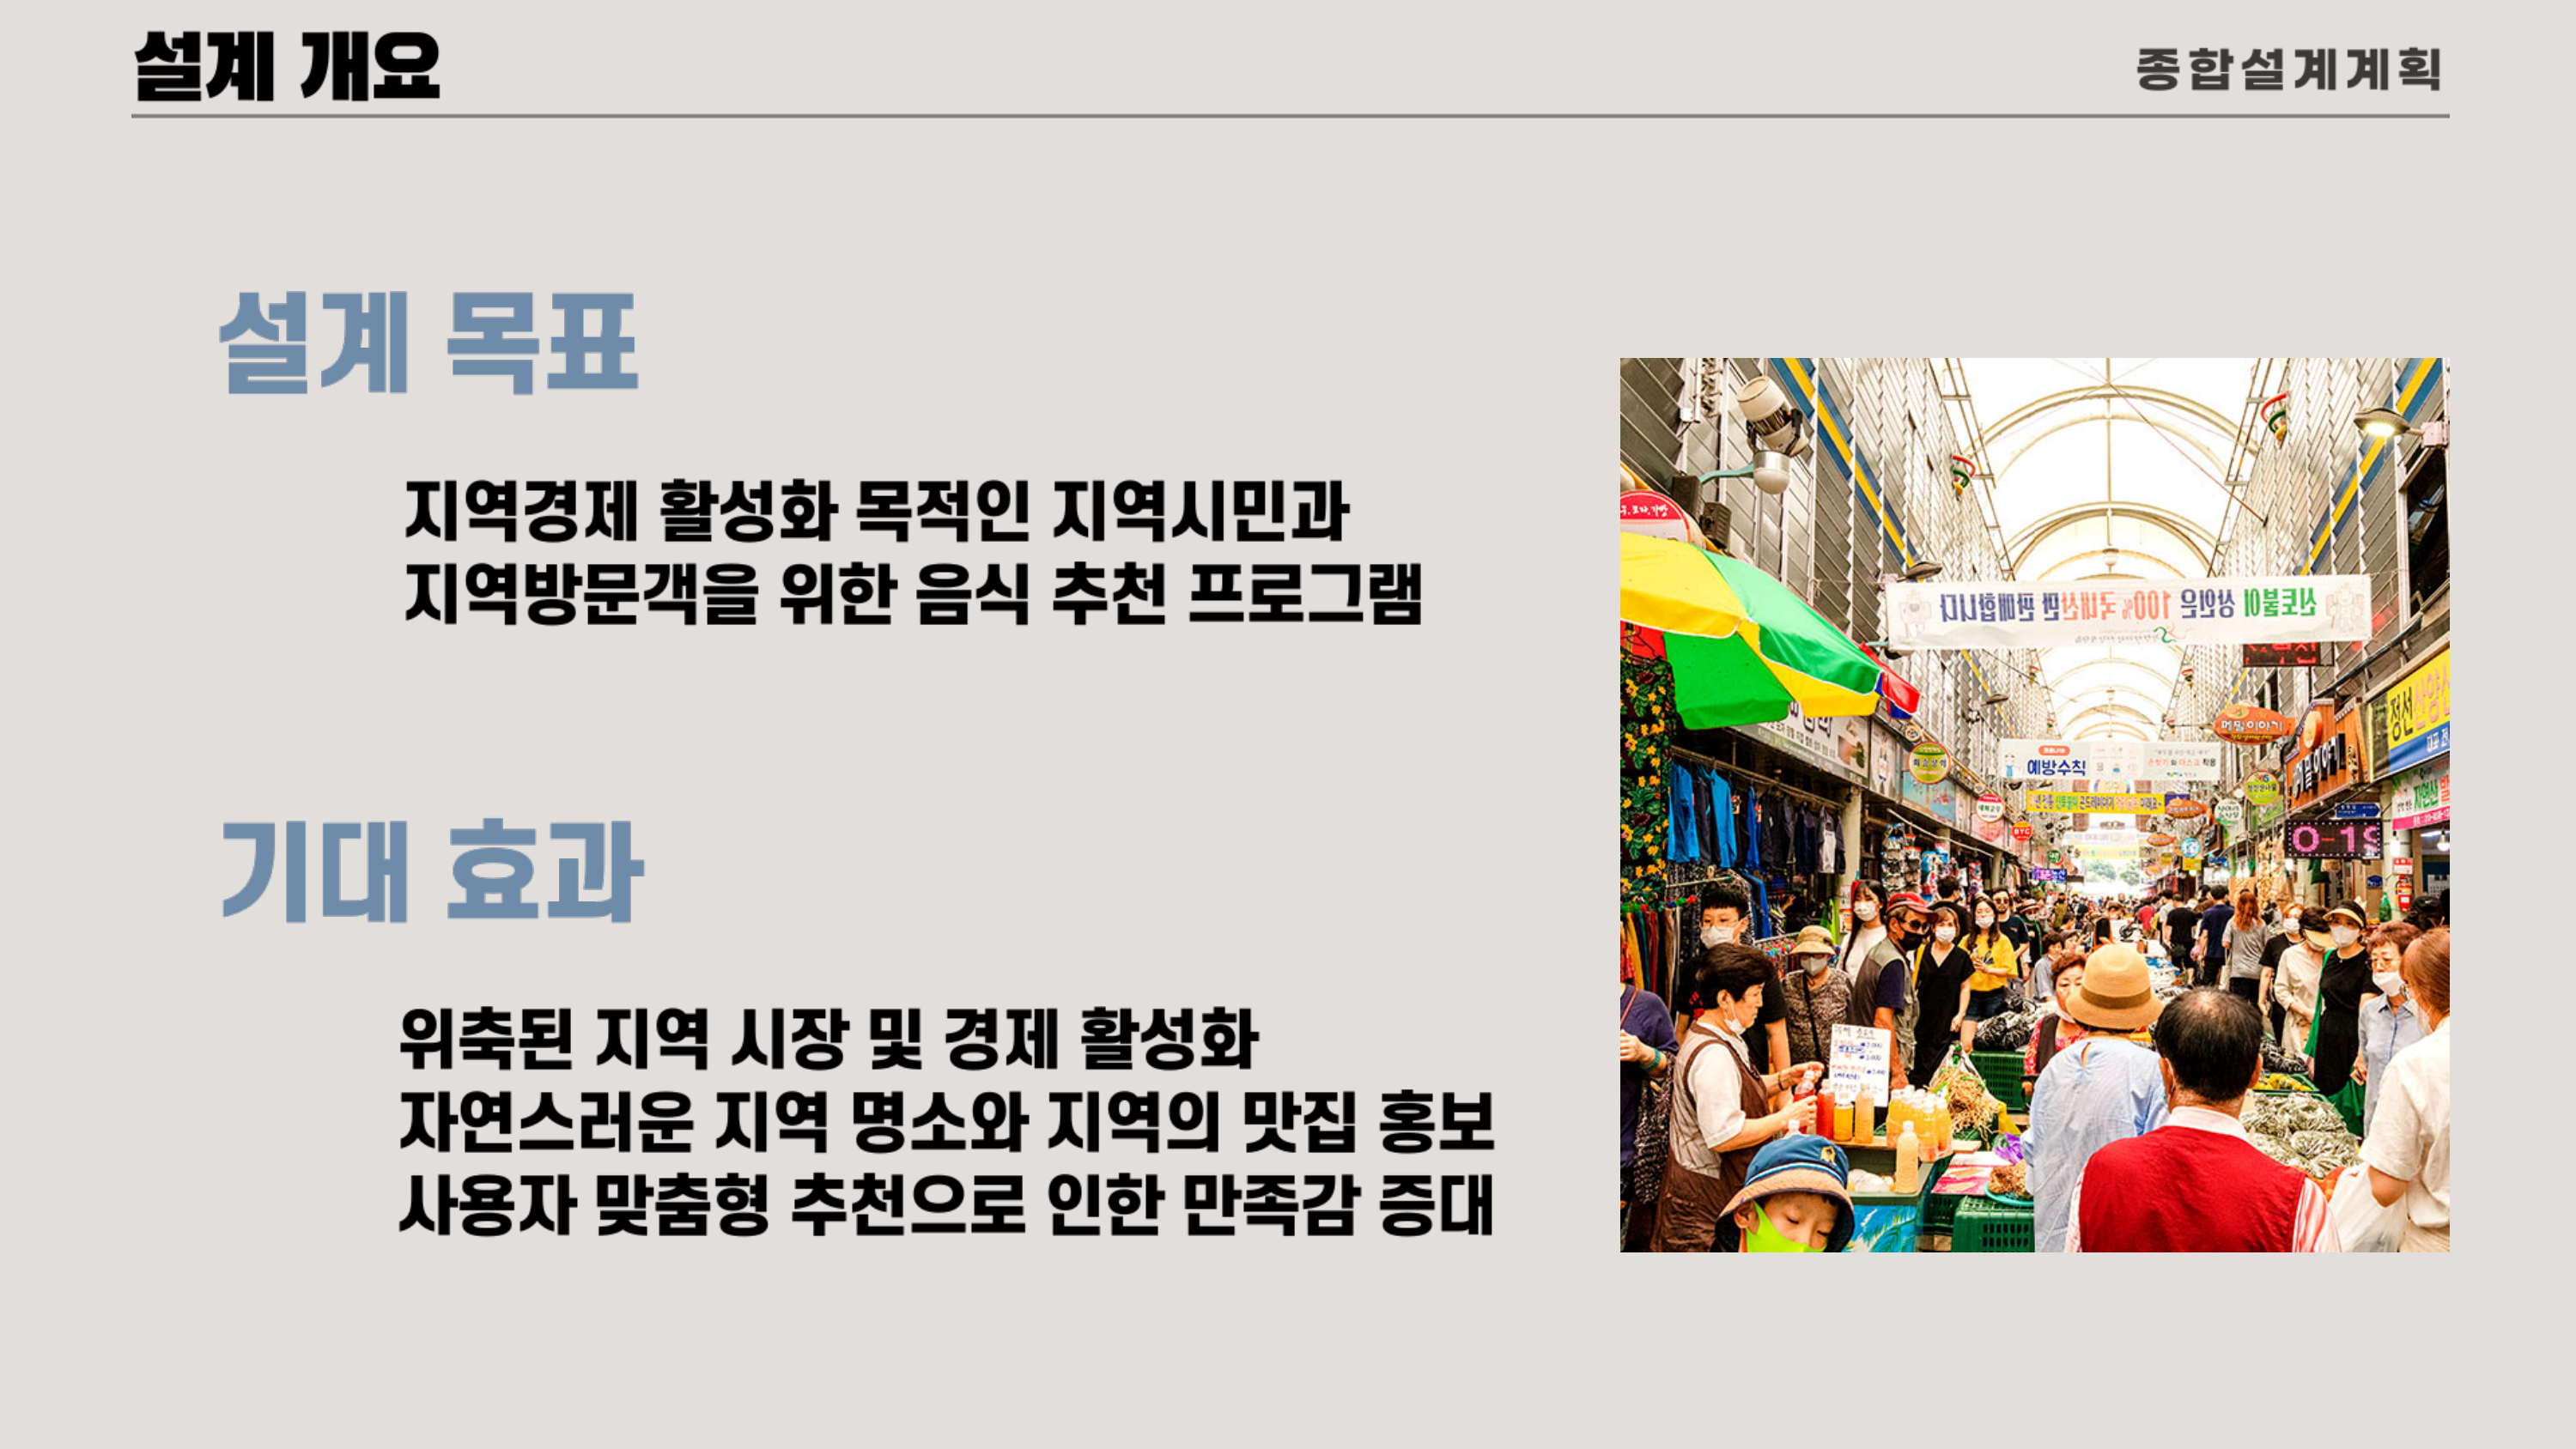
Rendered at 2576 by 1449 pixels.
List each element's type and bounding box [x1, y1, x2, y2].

picture [198, 250, 1458, 669]
text_box [131, 108, 2450, 124]
picture [198, 779, 1546, 1280]
picture [2128, 33, 2466, 131]
text_box [1619, 358, 2450, 1252]
picture [118, 0, 488, 180]
